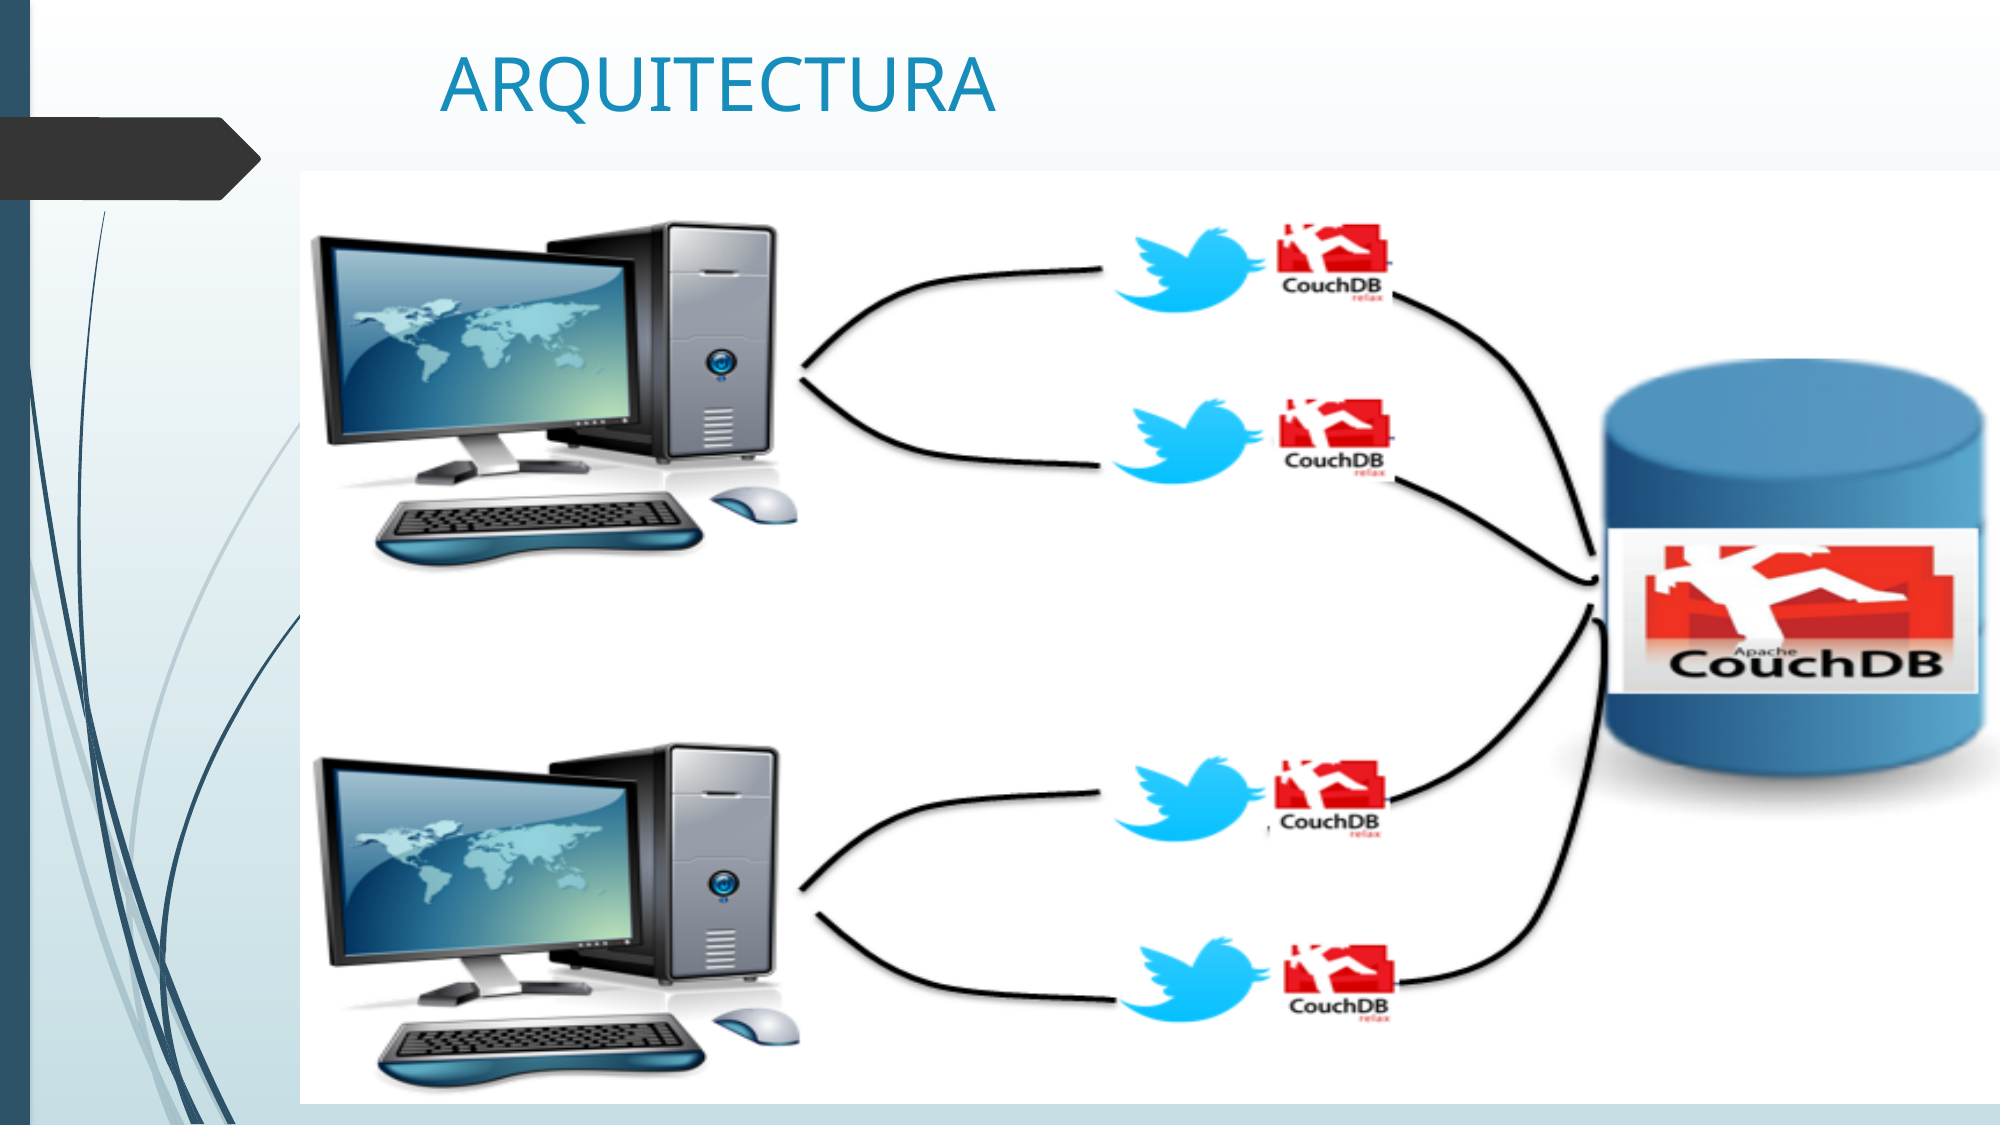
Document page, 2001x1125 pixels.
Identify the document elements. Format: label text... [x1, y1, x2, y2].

title ARQUITECTURA [425, 28, 1888, 144]
picture [299, 170, 2000, 1104]
